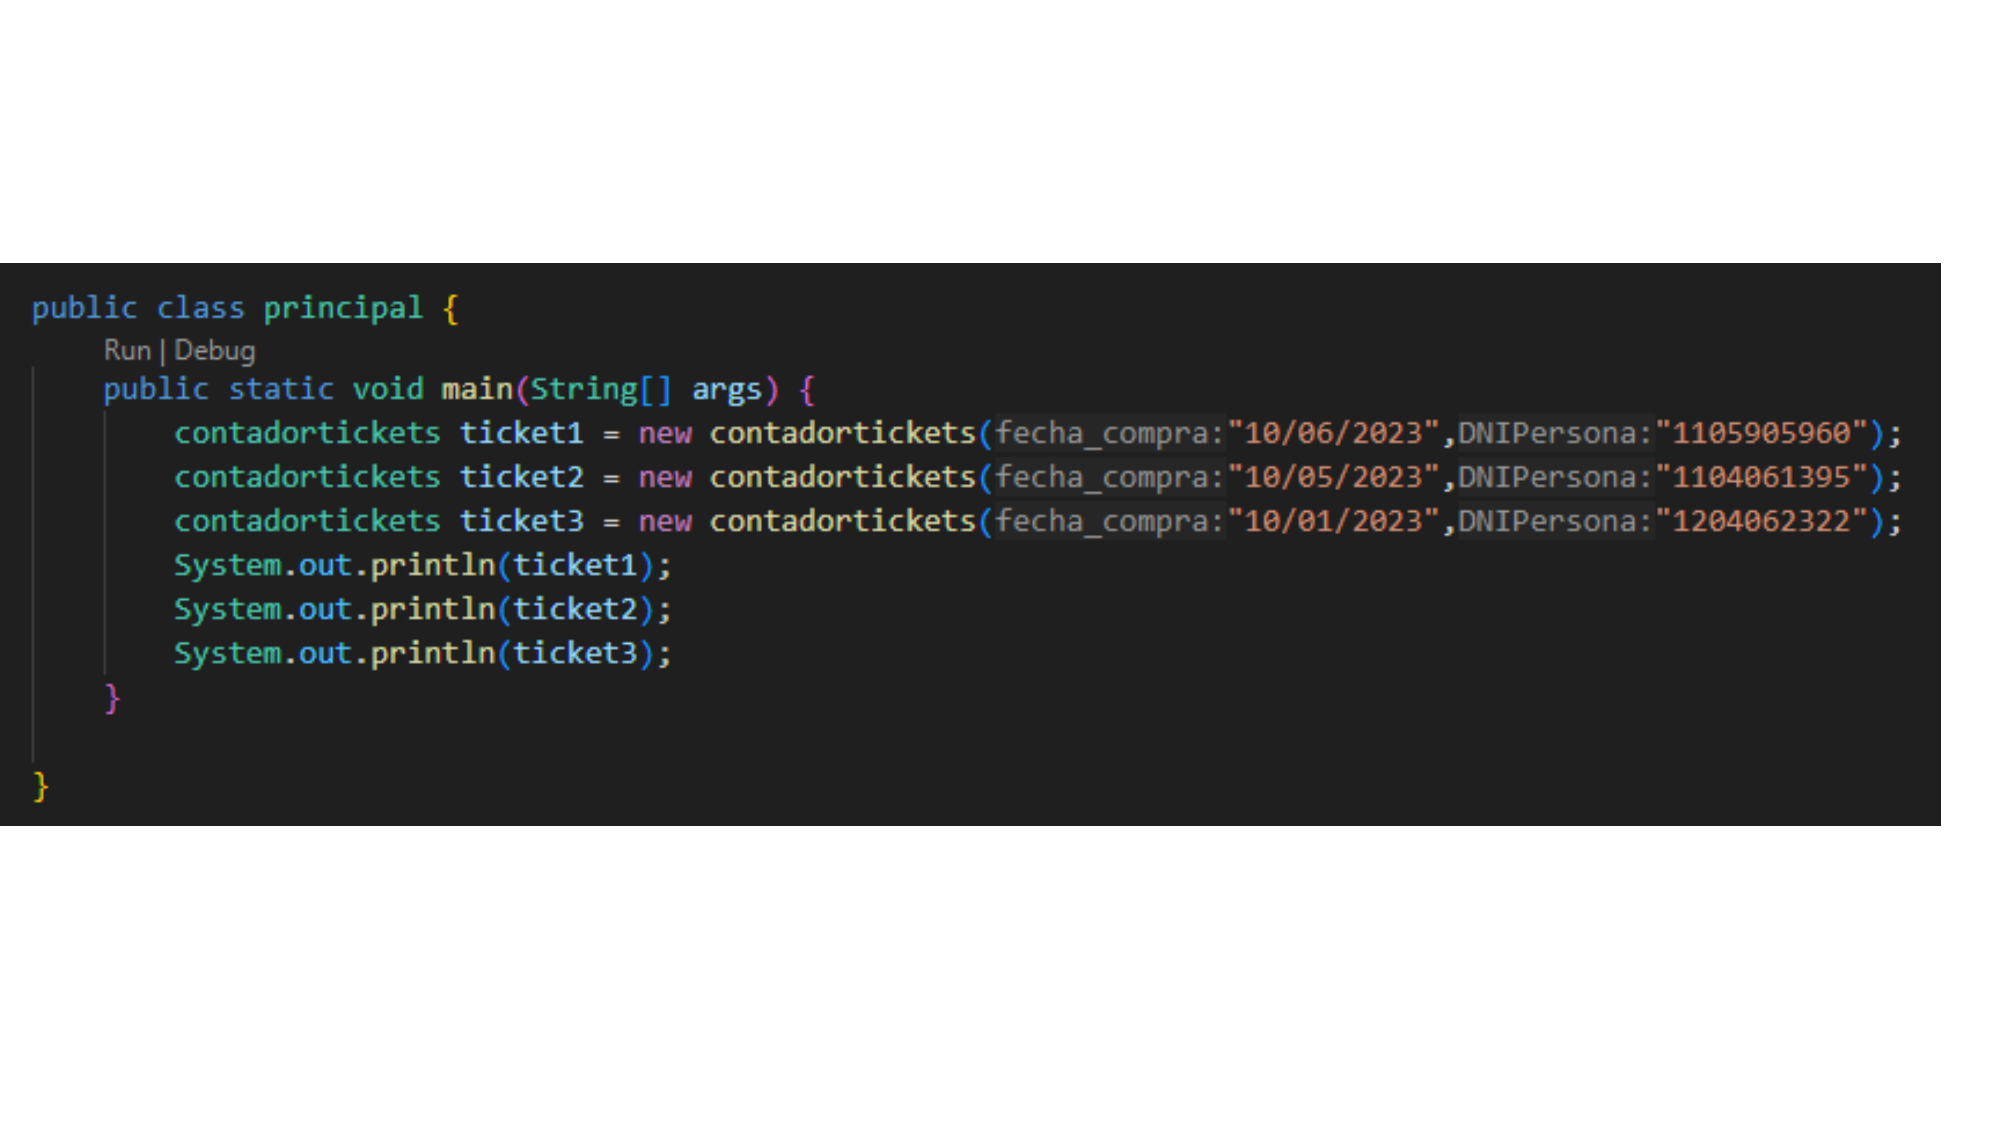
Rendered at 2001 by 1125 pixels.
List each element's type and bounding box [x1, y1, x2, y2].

picture [0, 263, 1941, 826]
